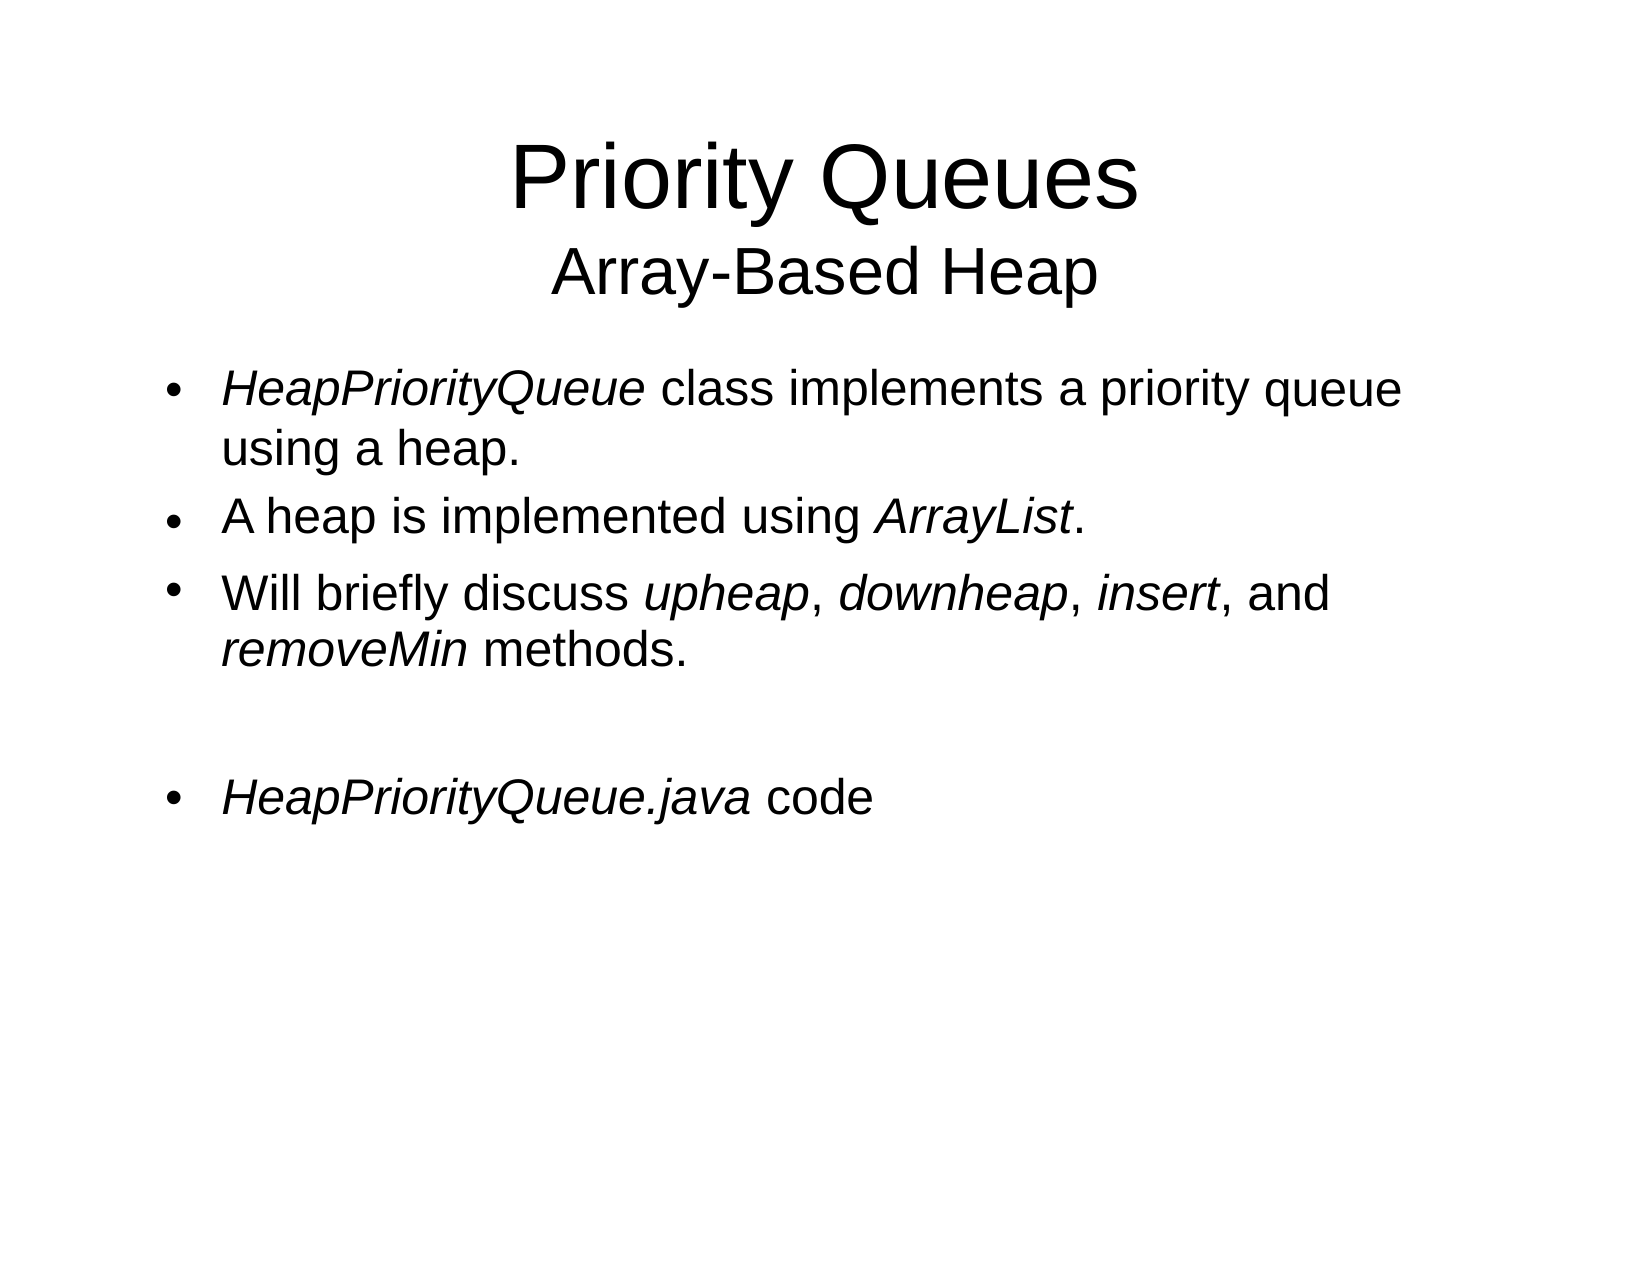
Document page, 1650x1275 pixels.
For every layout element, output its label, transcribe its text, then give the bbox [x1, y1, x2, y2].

text_box • [162, 771, 192, 826]
text_box Will briefly discuss upheap, downheap, insert, and removeMin methods. [219, 567, 1341, 682]
text_box • • [162, 495, 192, 622]
text_box Queues [817, 131, 1157, 228]
text_box • [162, 363, 192, 418]
text_box Priority [507, 131, 811, 228]
text_box Array-Based Heap HeapPriorityQueue class implements a priority using a heap. A heap is implemented using ArrayList. [219, 237, 1259, 550]
text_box HeapPriorityQueue.java code [219, 771, 885, 826]
text_box queue [1261, 363, 1413, 418]
